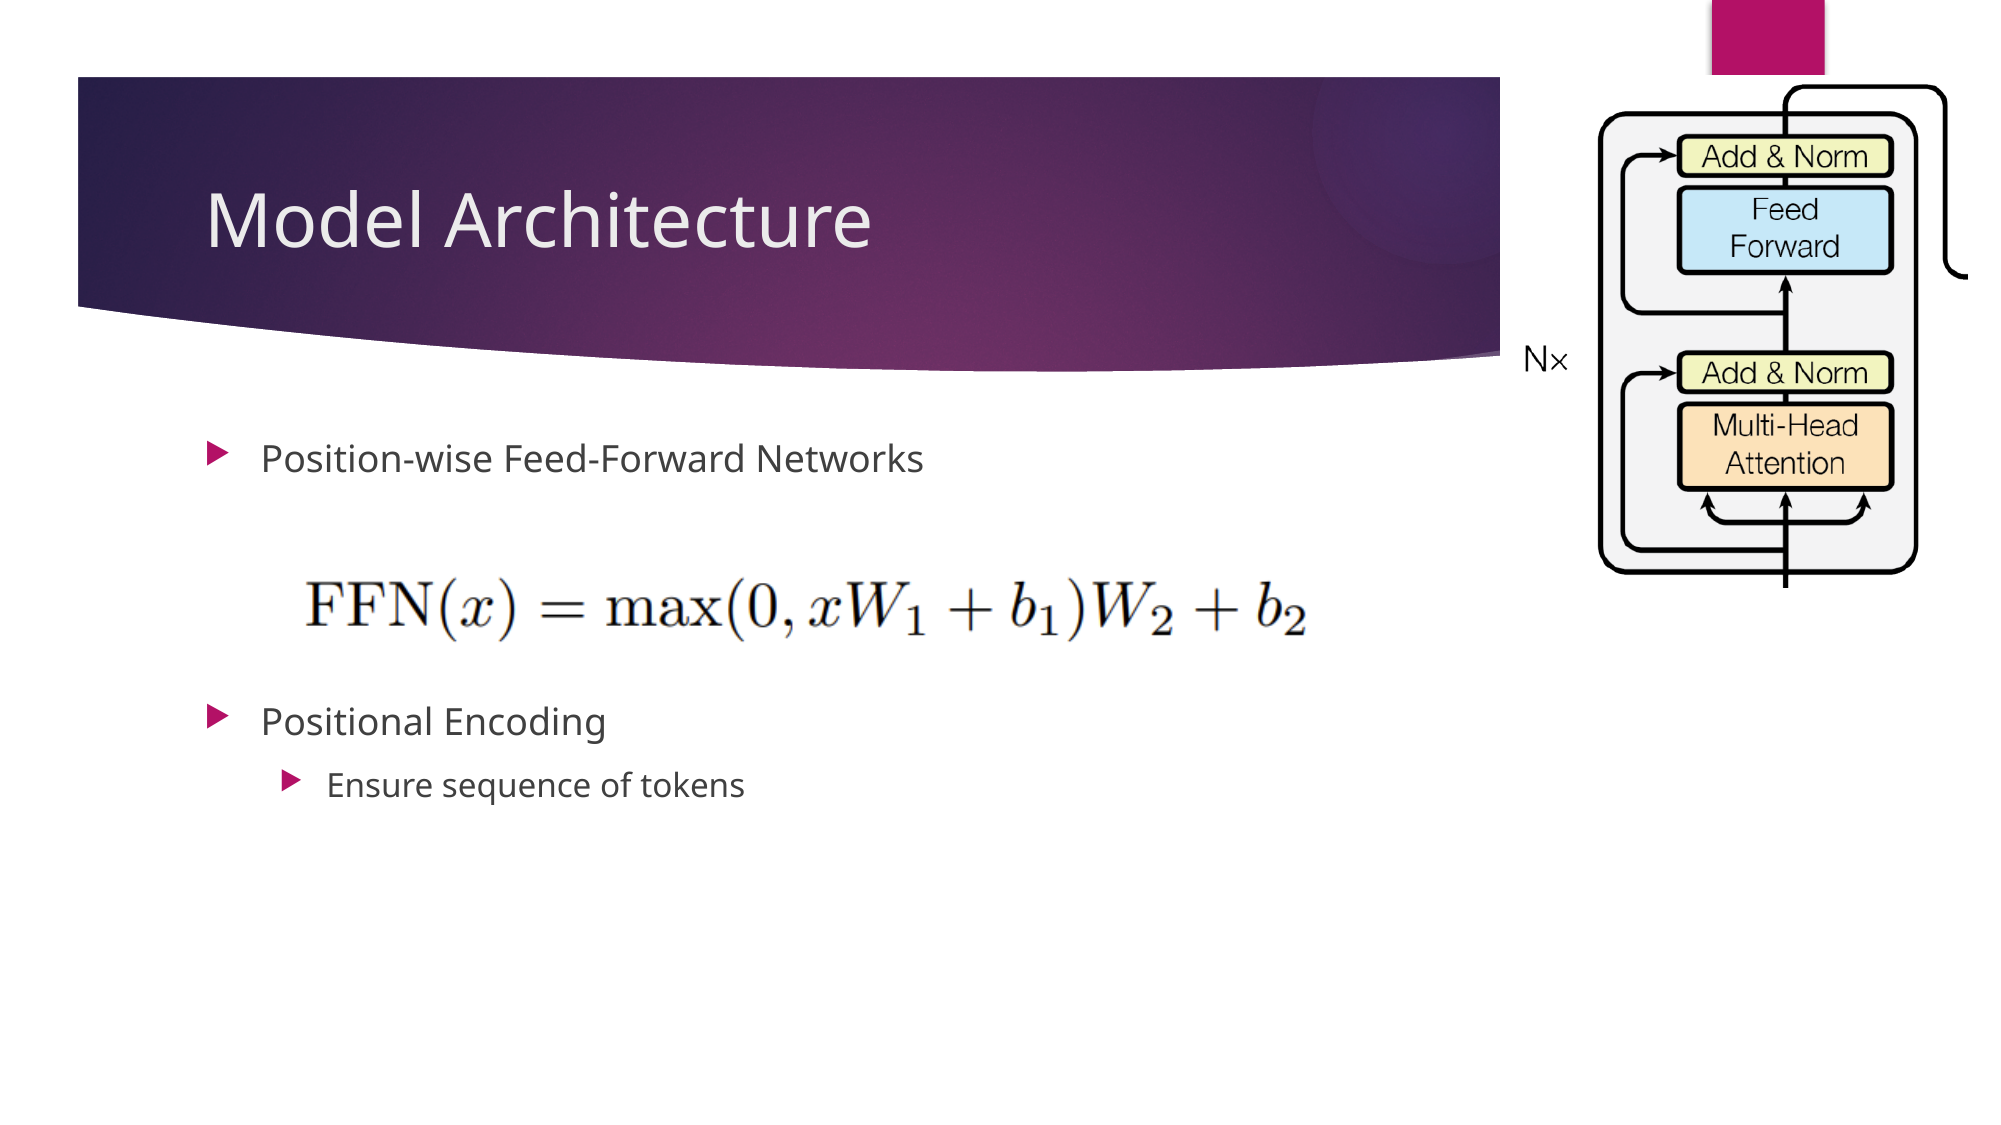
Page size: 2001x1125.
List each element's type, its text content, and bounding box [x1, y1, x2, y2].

picture [1499, 74, 1968, 589]
picture [246, 512, 1368, 673]
title Model Architecture [189, 159, 1493, 276]
list Position-wise Feed-Forward Networks Positional Encoding Ensure sequence of tokens [189, 427, 1638, 988]
